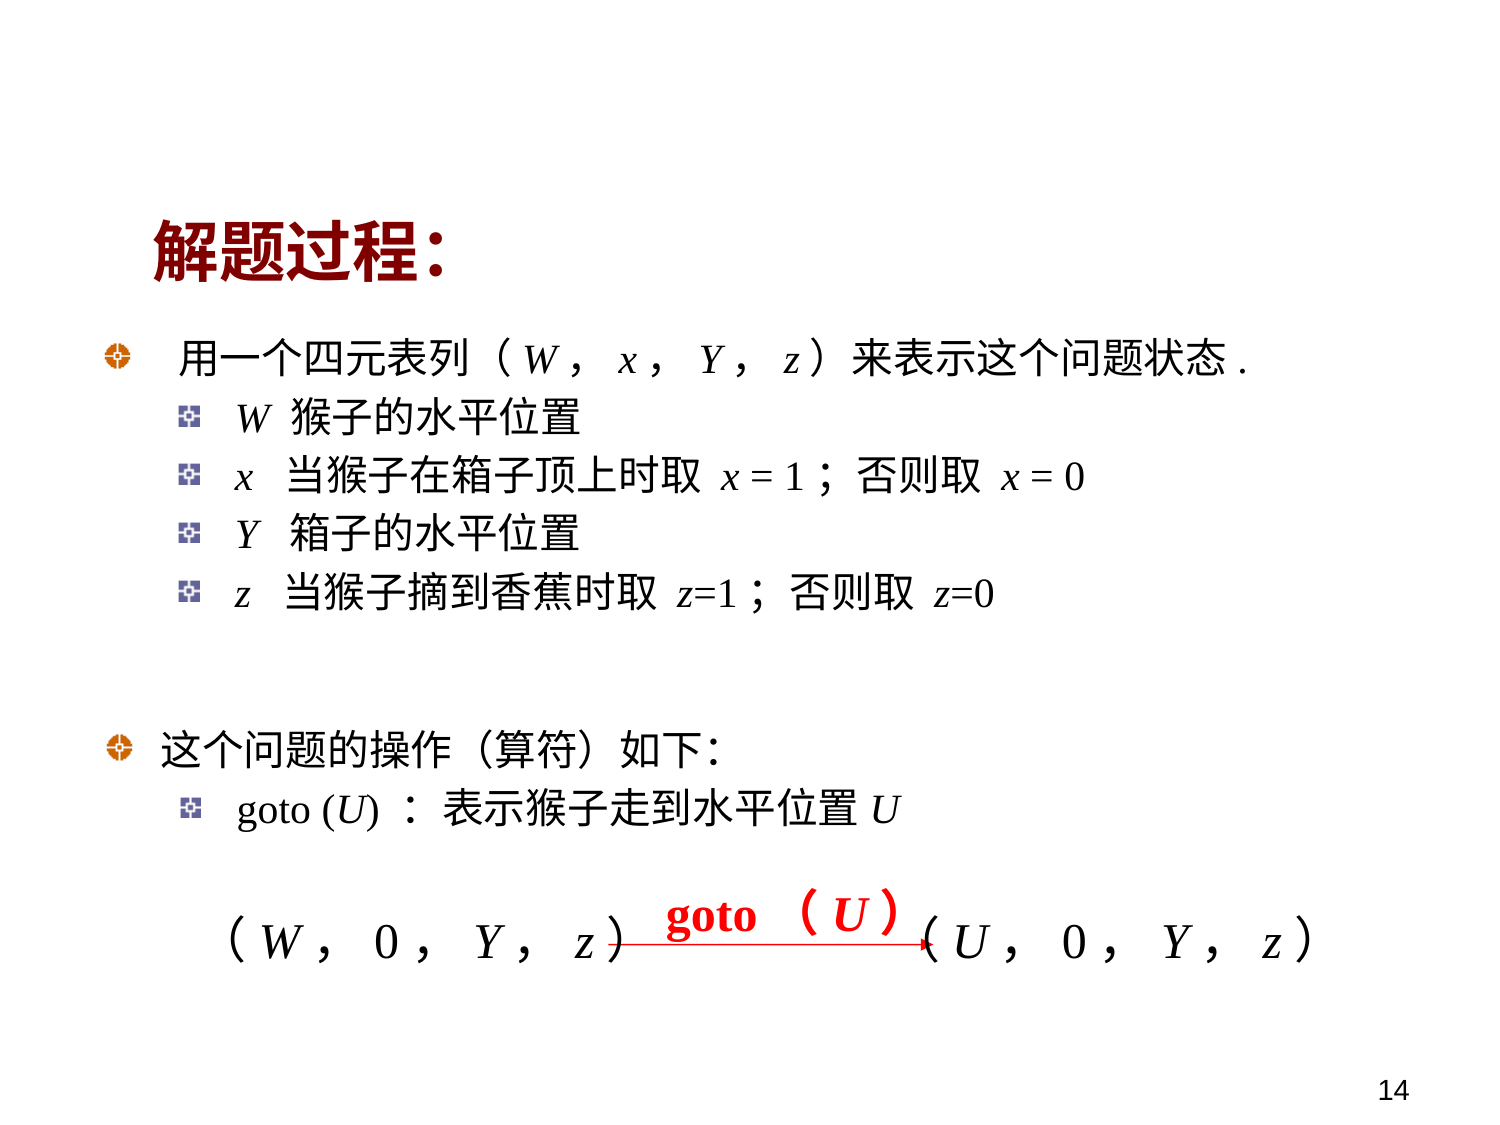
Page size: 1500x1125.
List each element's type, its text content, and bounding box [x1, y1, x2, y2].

picture [177, 462, 200, 485]
list 用一个四元表列（W，x，Y，z）来表示这个问题状态. W 猴子的水平位置 x 当猴子在箱子顶上时取 x = 1；否则取 x = 0 Y 箱子的水平位置 z 当猴子摘到香蕉时取 z=1；否则取 z=0 [87, 324, 1388, 788]
picture [104, 733, 134, 764]
slide_number 14 [891, 1070, 1426, 1106]
text_box （U，0，Y，z） [875, 912, 1359, 976]
picture [177, 521, 200, 543]
text_box goto（U） [651, 885, 945, 949]
picture [177, 404, 200, 427]
text_box （W，0，Y，z） [181, 912, 672, 976]
picture [102, 342, 132, 372]
picture [179, 796, 201, 818]
list 这个问题的操作（算符）如下： goto (U) ：表示猴子走到水平位置U [88, 715, 1400, 941]
title 解题过程： [137, 174, 1301, 324]
picture [177, 579, 200, 602]
